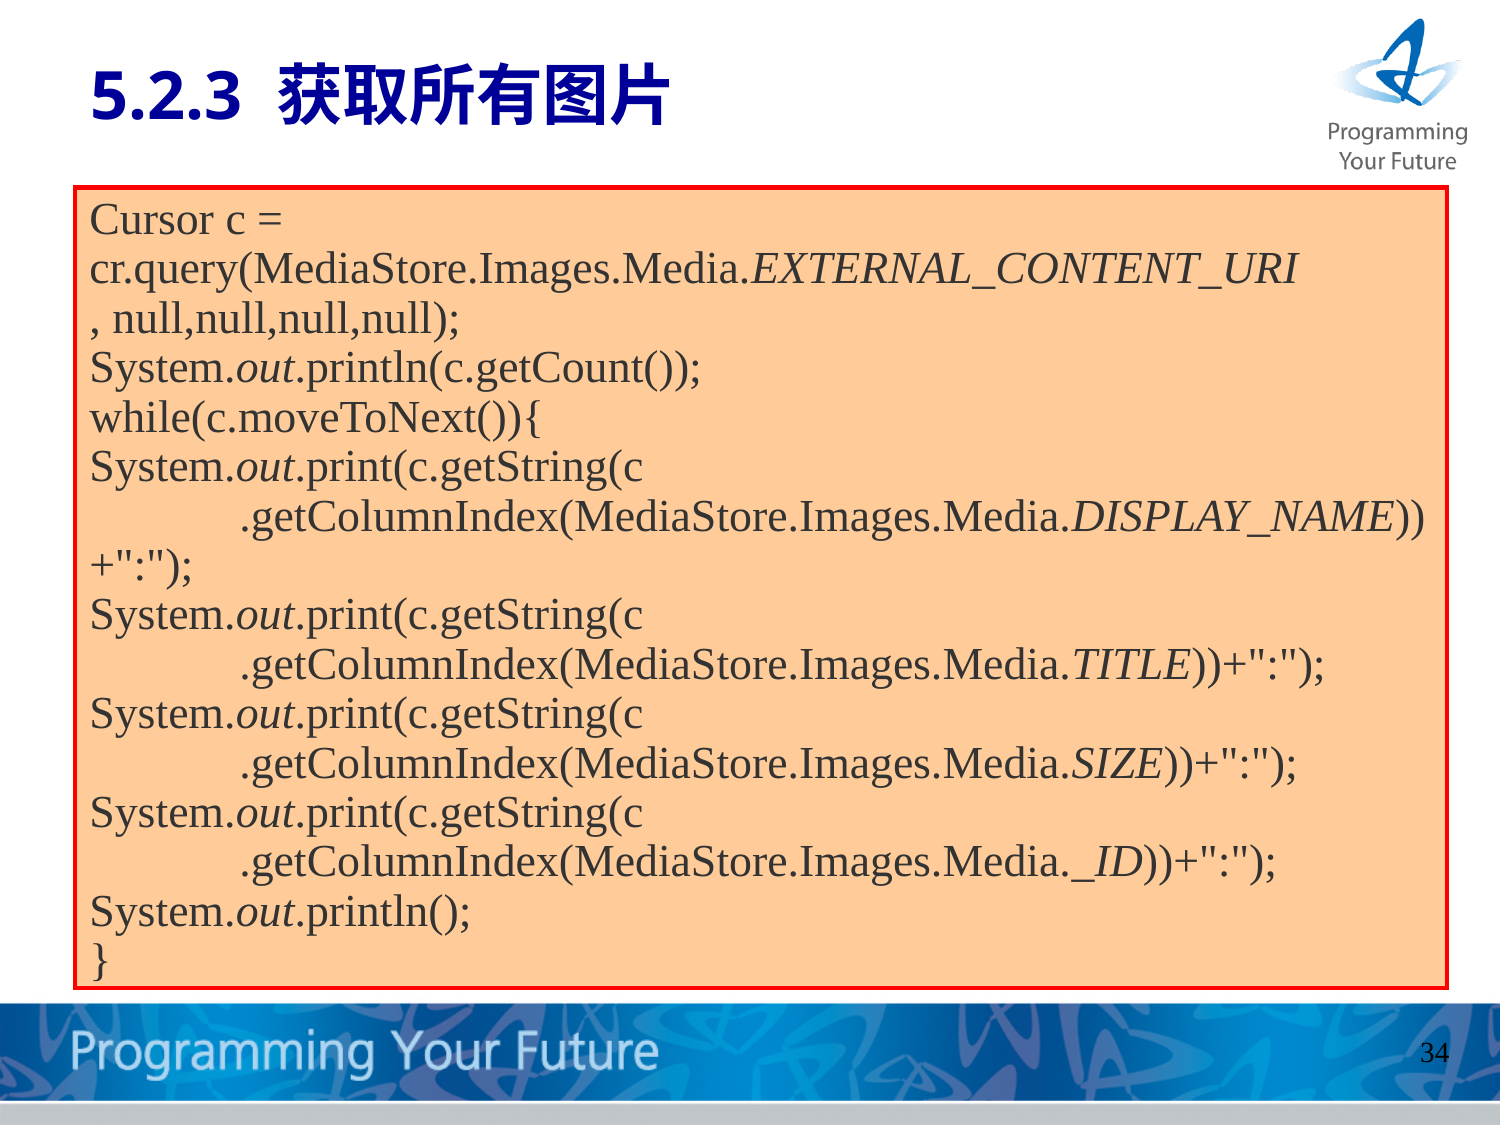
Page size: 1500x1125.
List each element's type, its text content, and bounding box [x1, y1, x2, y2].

picture [0, 997, 1500, 1125]
title 5.2.3 获取所有图片 [74, 44, 1271, 162]
text_box Cursor c = cr.query(MediaStore.Images.Media.EXTERNAL_CONTENT_URI , null,null,null,null); System.out.println(c.getCount()); while(c.moveToNext()){ System.out.print(c.getString(c .getColumnIndex(MediaStore.Images.Media.DISPLAY_NAME))+":"); System.out.print(c.getString(c .getColumnIndex(MediaStore.Images.Media.TITLE))+":"); System.out.print(c.getString(c .getColumnIndex(MediaStore.Images.Media.SIZE))+":"); System.out.print(c.getString(c .getColumnIndex(MediaStore.Images.Media._ID))+":"); System.out.println(); } [74, 187, 1447, 988]
picture [1297, 0, 1500, 213]
